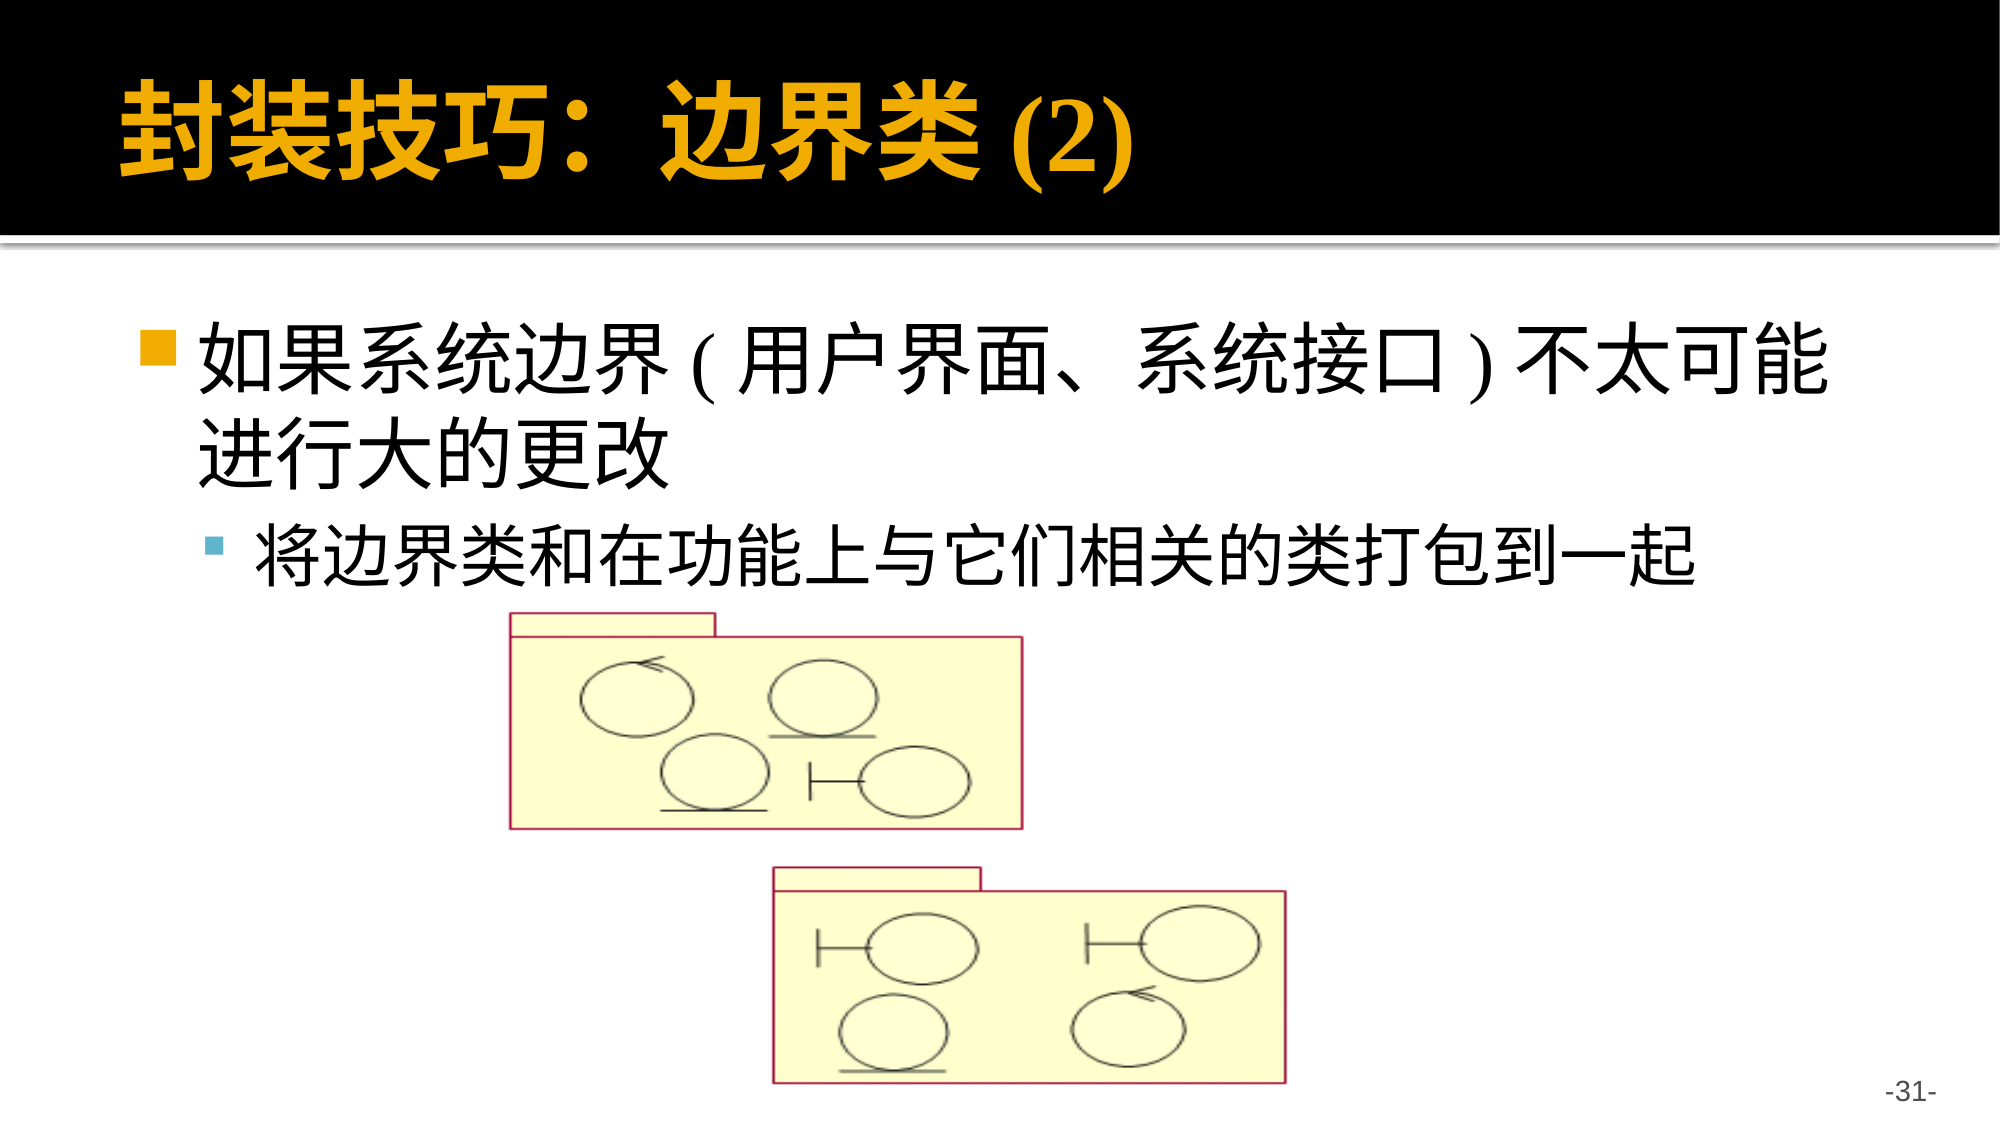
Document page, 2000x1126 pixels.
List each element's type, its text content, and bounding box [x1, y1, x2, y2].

slide_number -31- [1794, 1062, 1955, 1108]
picture [504, 609, 1297, 1090]
title 封装技巧：边界类(2) [99, 25, 1900, 232]
list 如果系统边界(用户界面、系统接口)不太可能进行大的更改 将边界类和在功能上与它们相关的类打包到一起 [99, 291, 1900, 1051]
